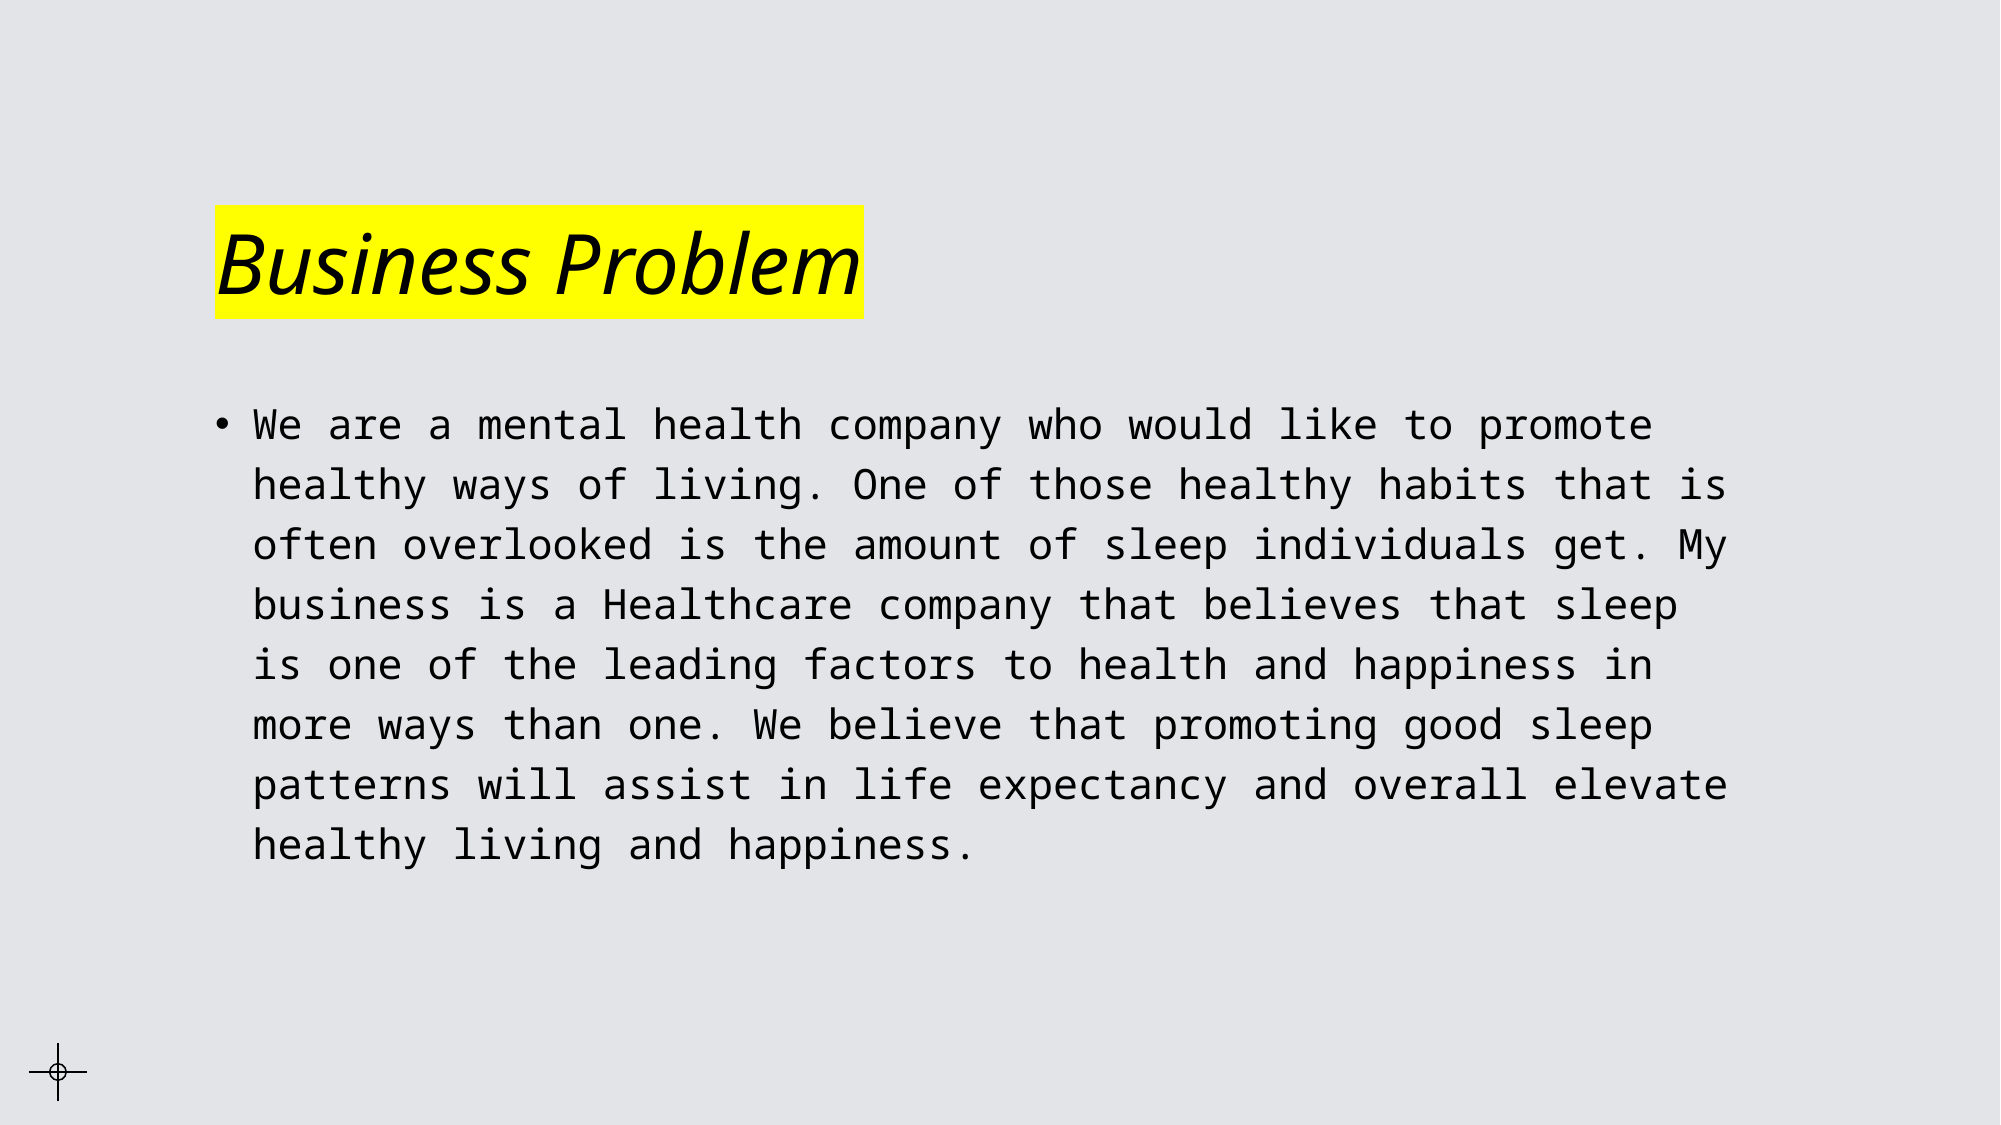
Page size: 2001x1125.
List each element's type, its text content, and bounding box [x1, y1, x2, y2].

list We are a mental health company who would like to promote healthy ways of living. One of those healthy habits that is often overlooked is the amount of sleep individuals get. My business is a Healthcare company that believes that sleep is one of the leading factors to health and happiness in more ways than one. We believe that promoting good sleep patterns will assist in life expectancy and overall elevate healthy living and happiness. [200, 380, 1758, 1013]
title Business Problem [200, 59, 1758, 319]
